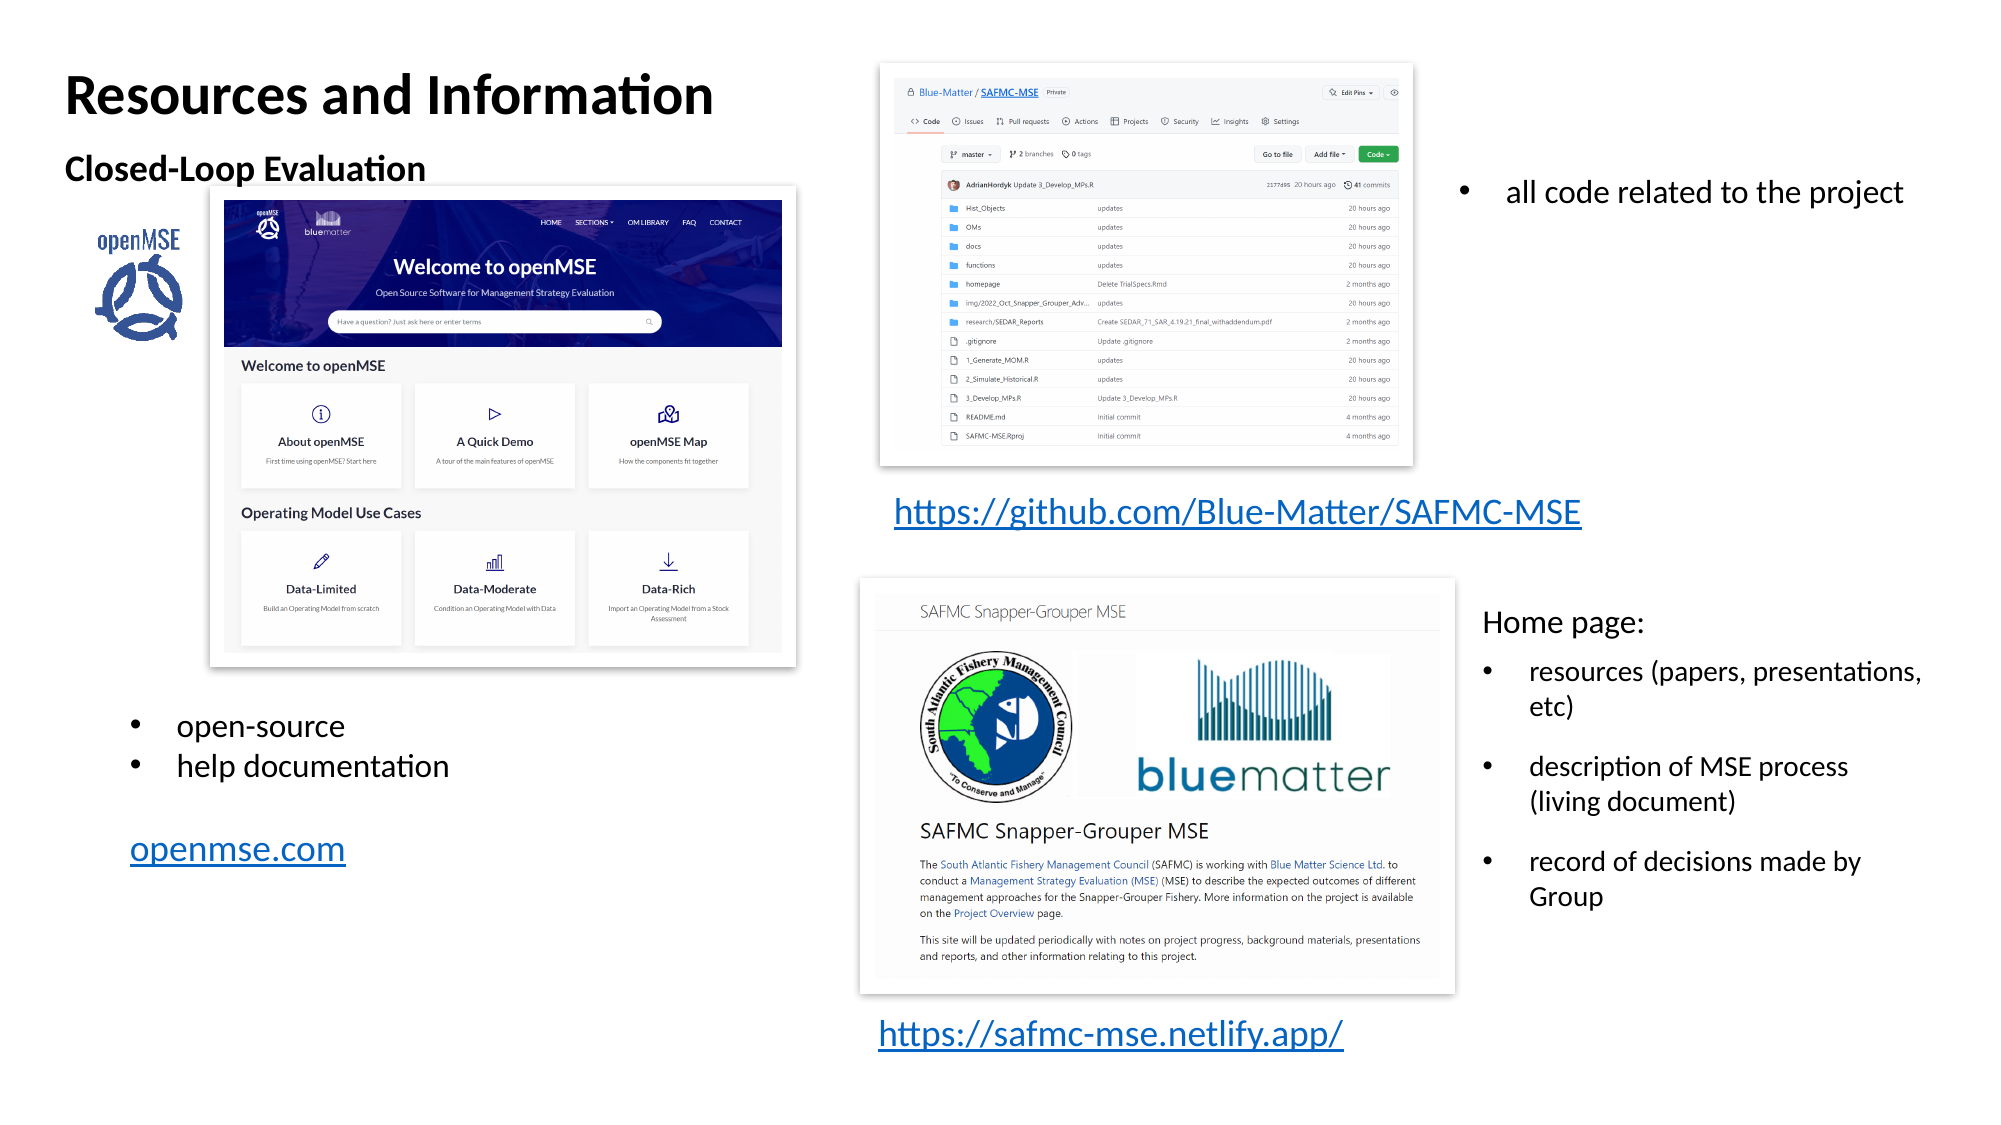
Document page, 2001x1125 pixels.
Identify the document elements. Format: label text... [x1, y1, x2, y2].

text_box https://github.com/Blue-Matter/SAFMC-MSE [879, 479, 1597, 540]
text_box Home page: resources (papers, presentations, etc) description of MSE process (living document) record of decisions made by Group [1467, 592, 1940, 980]
text_box Closed-Loop Evaluation [50, 137, 545, 197]
text_box https://safmc-mse.netlify.app/ [863, 1001, 1359, 1062]
picture [874, 592, 1441, 980]
picture [52, 178, 782, 653]
text_box openmse.com [115, 816, 424, 877]
text_box all code related to the project [1444, 163, 1977, 218]
text_box open-source help documentation [115, 696, 610, 792]
text_box Resources and Information [50, 48, 1898, 134]
picture [894, 77, 1399, 452]
